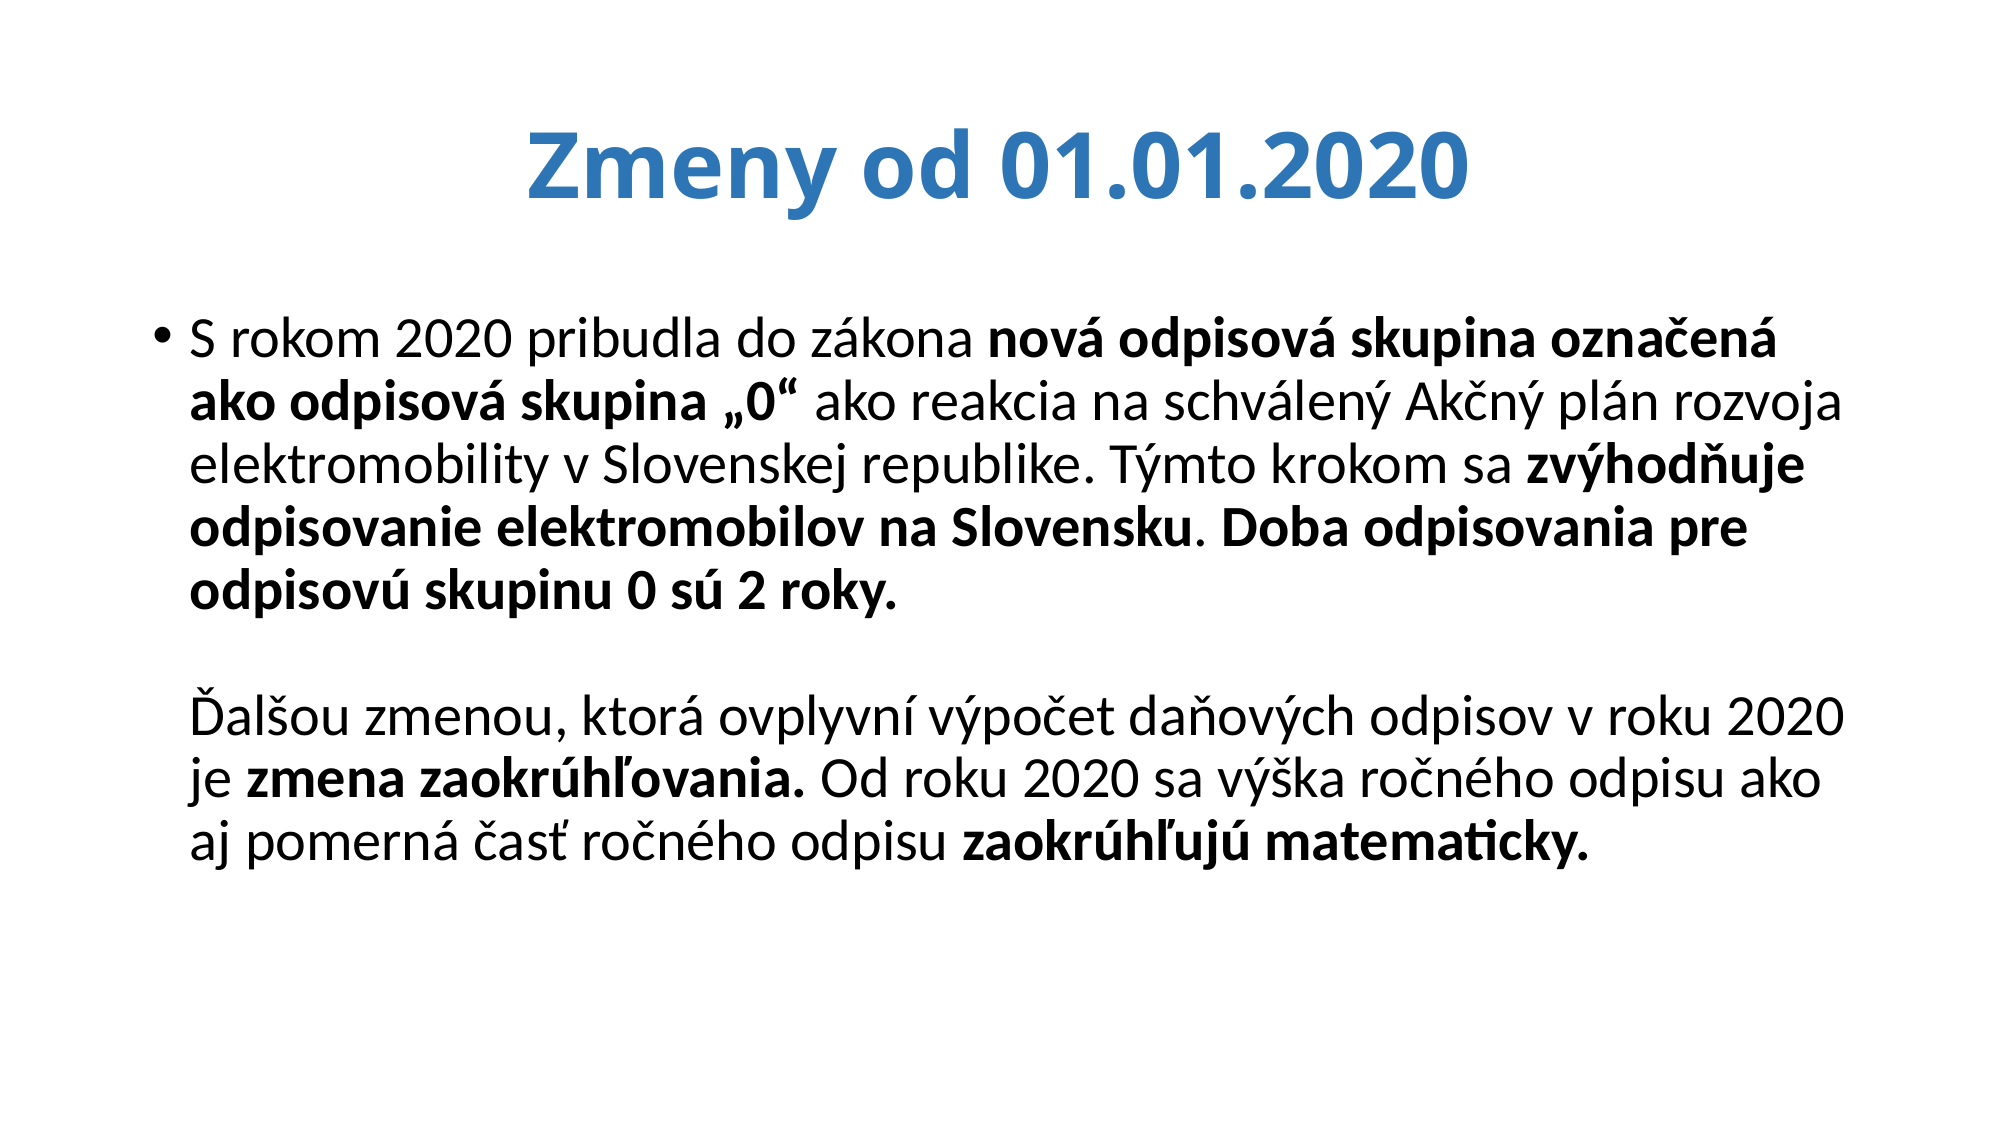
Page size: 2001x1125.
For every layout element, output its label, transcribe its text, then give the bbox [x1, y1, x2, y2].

title Zmeny od 01.01.2020 [137, 59, 1863, 278]
list S rokom 2020 pribudla do zákona nová odpisová skupina označená ako odpisová skupina „0“ ako reakcia na schválený Akčný plán rozvoja elektromobility v Slovenskej republike. Týmto krokom sa zvýhodňuje odpisovanie elektromobilov na Slovensku. Doba odpisovania pre odpisovú skupinu 0 sú 2 roky. Ďalšou zmenou, ktorá ovplyvní výpočet daňových odpisov v roku 2020 je zmena zaokrúhľovania. Od roku 2020 sa výška ročného odpisu ako aj pomerná časť ročného odpisu zaokrúhľujú matematicky. [137, 299, 1863, 1014]
